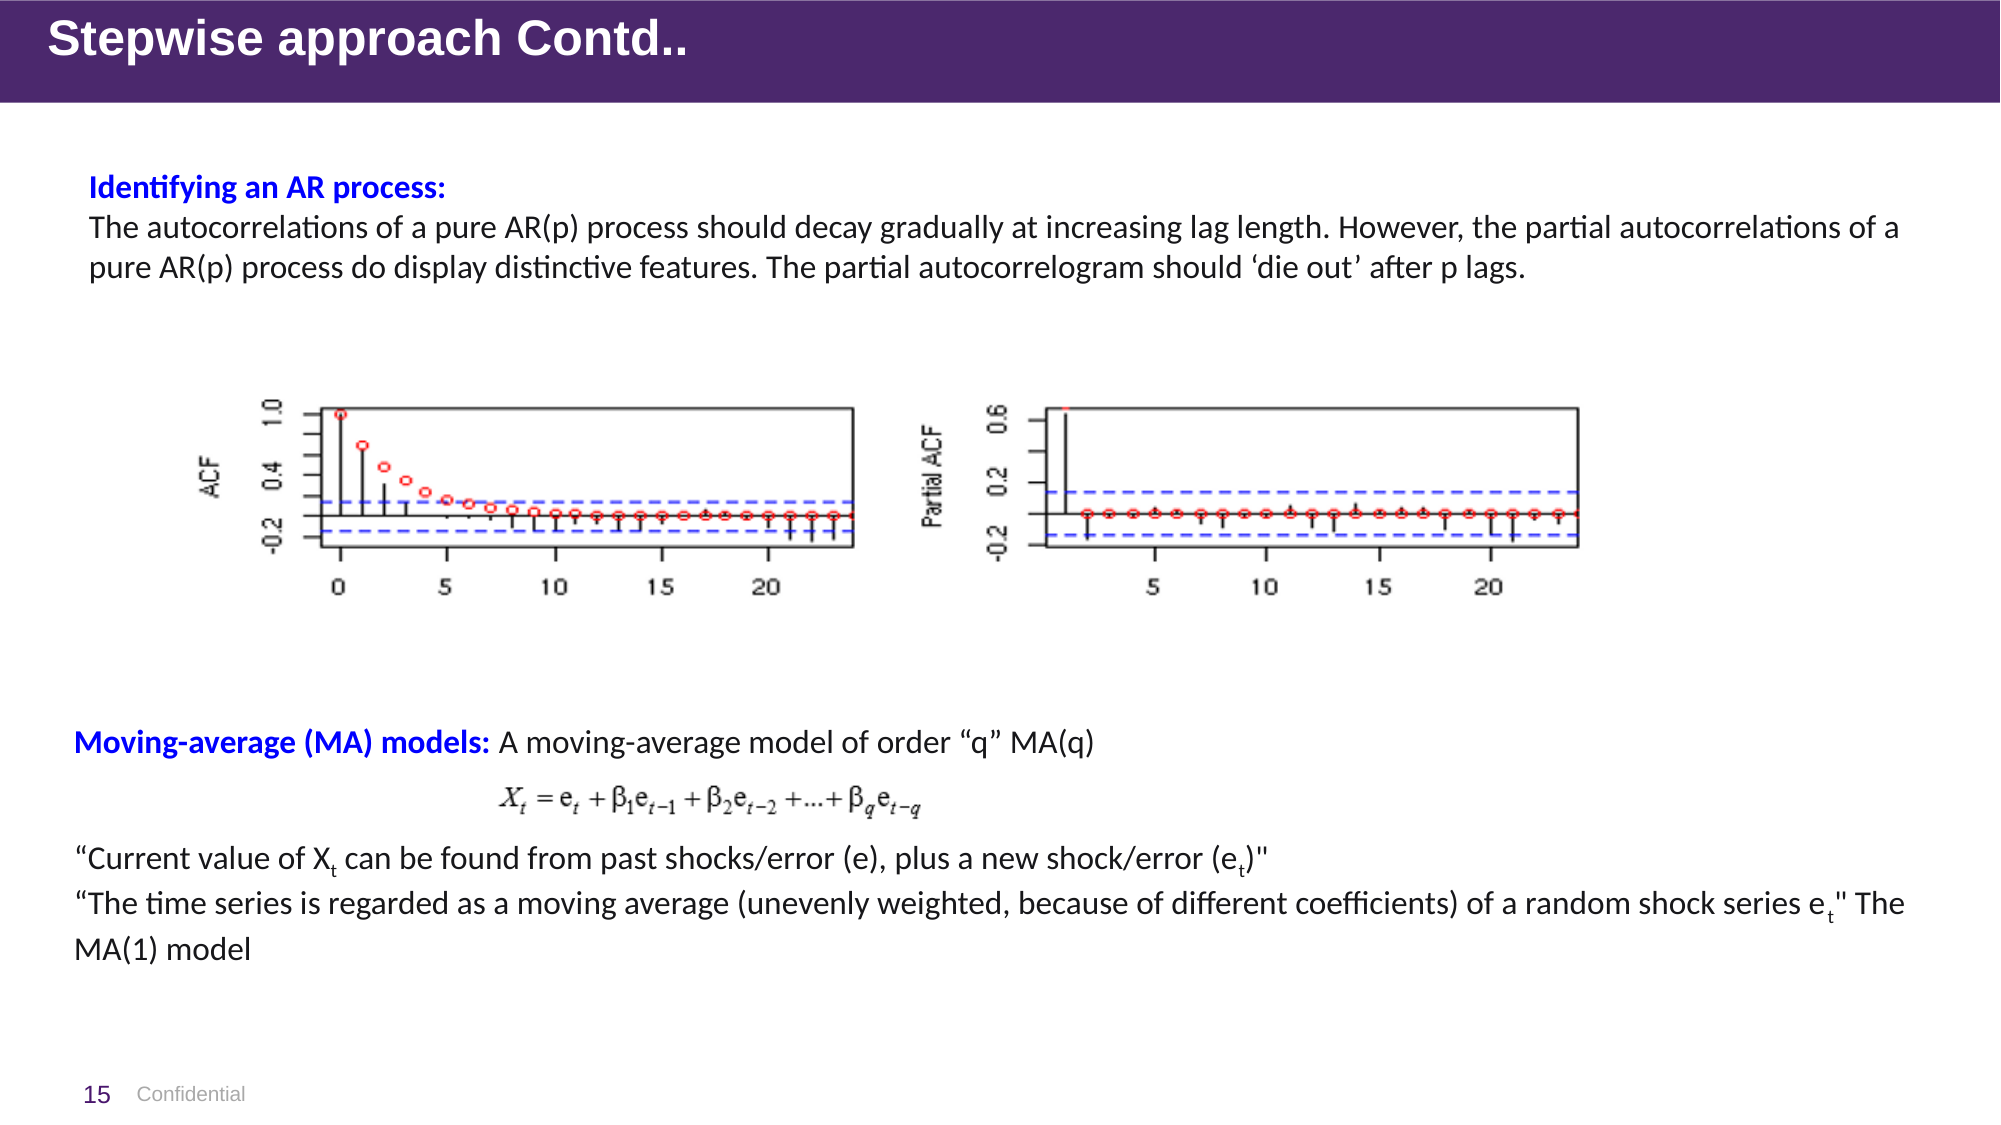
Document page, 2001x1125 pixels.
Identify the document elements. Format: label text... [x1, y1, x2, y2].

text_box Stepwise approach Contd.. [0, 0, 1700, 109]
text_box Time Series Decomposition [1700, 0, 2000, 103]
picture [178, 374, 1597, 614]
picture [489, 775, 941, 827]
text_box Identifying an AR process: The autocorrelations of a pure AR(p) process should decay gradually at increasing lag length. However, the partial autocorrelations of a pure AR(p) process do display distinctive features. The partial autocorrelogram should ‘die out’ after p lags. [74, 158, 1976, 293]
text_box Moving-average (MA) models: A moving-average model of order “q” MA(q) “Current value of Xt can be found from past shocks/error (e), plus a new shock/error (et)" “The time series is regarded as a moving average (unevenly weighted, because of different coefficients) of a random shock series et" The MA(1) model [59, 710, 1965, 1017]
